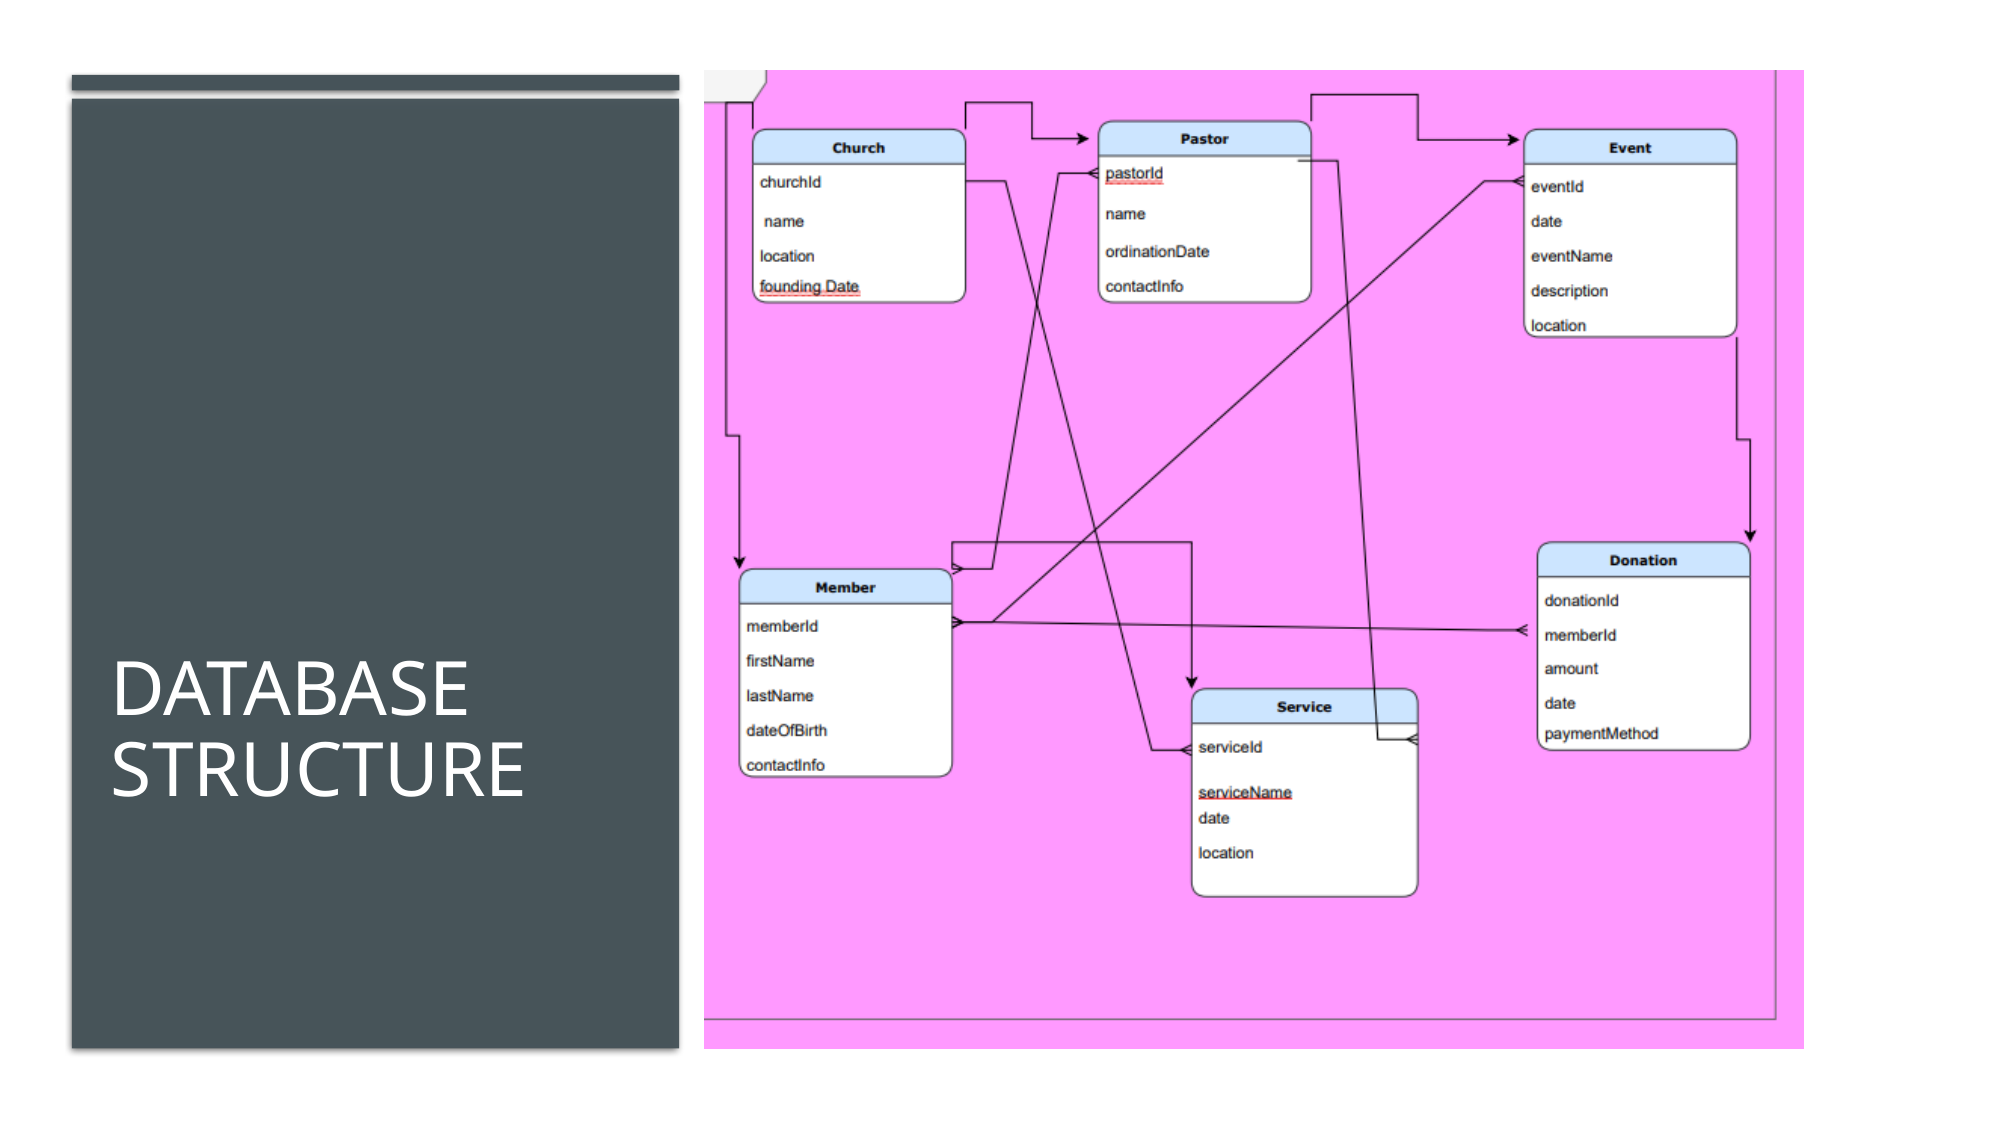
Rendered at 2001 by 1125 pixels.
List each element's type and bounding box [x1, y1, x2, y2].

text_box [0, 0, 2000, 1125]
text_box [71, 74, 680, 1049]
list [704, 70, 1804, 1049]
